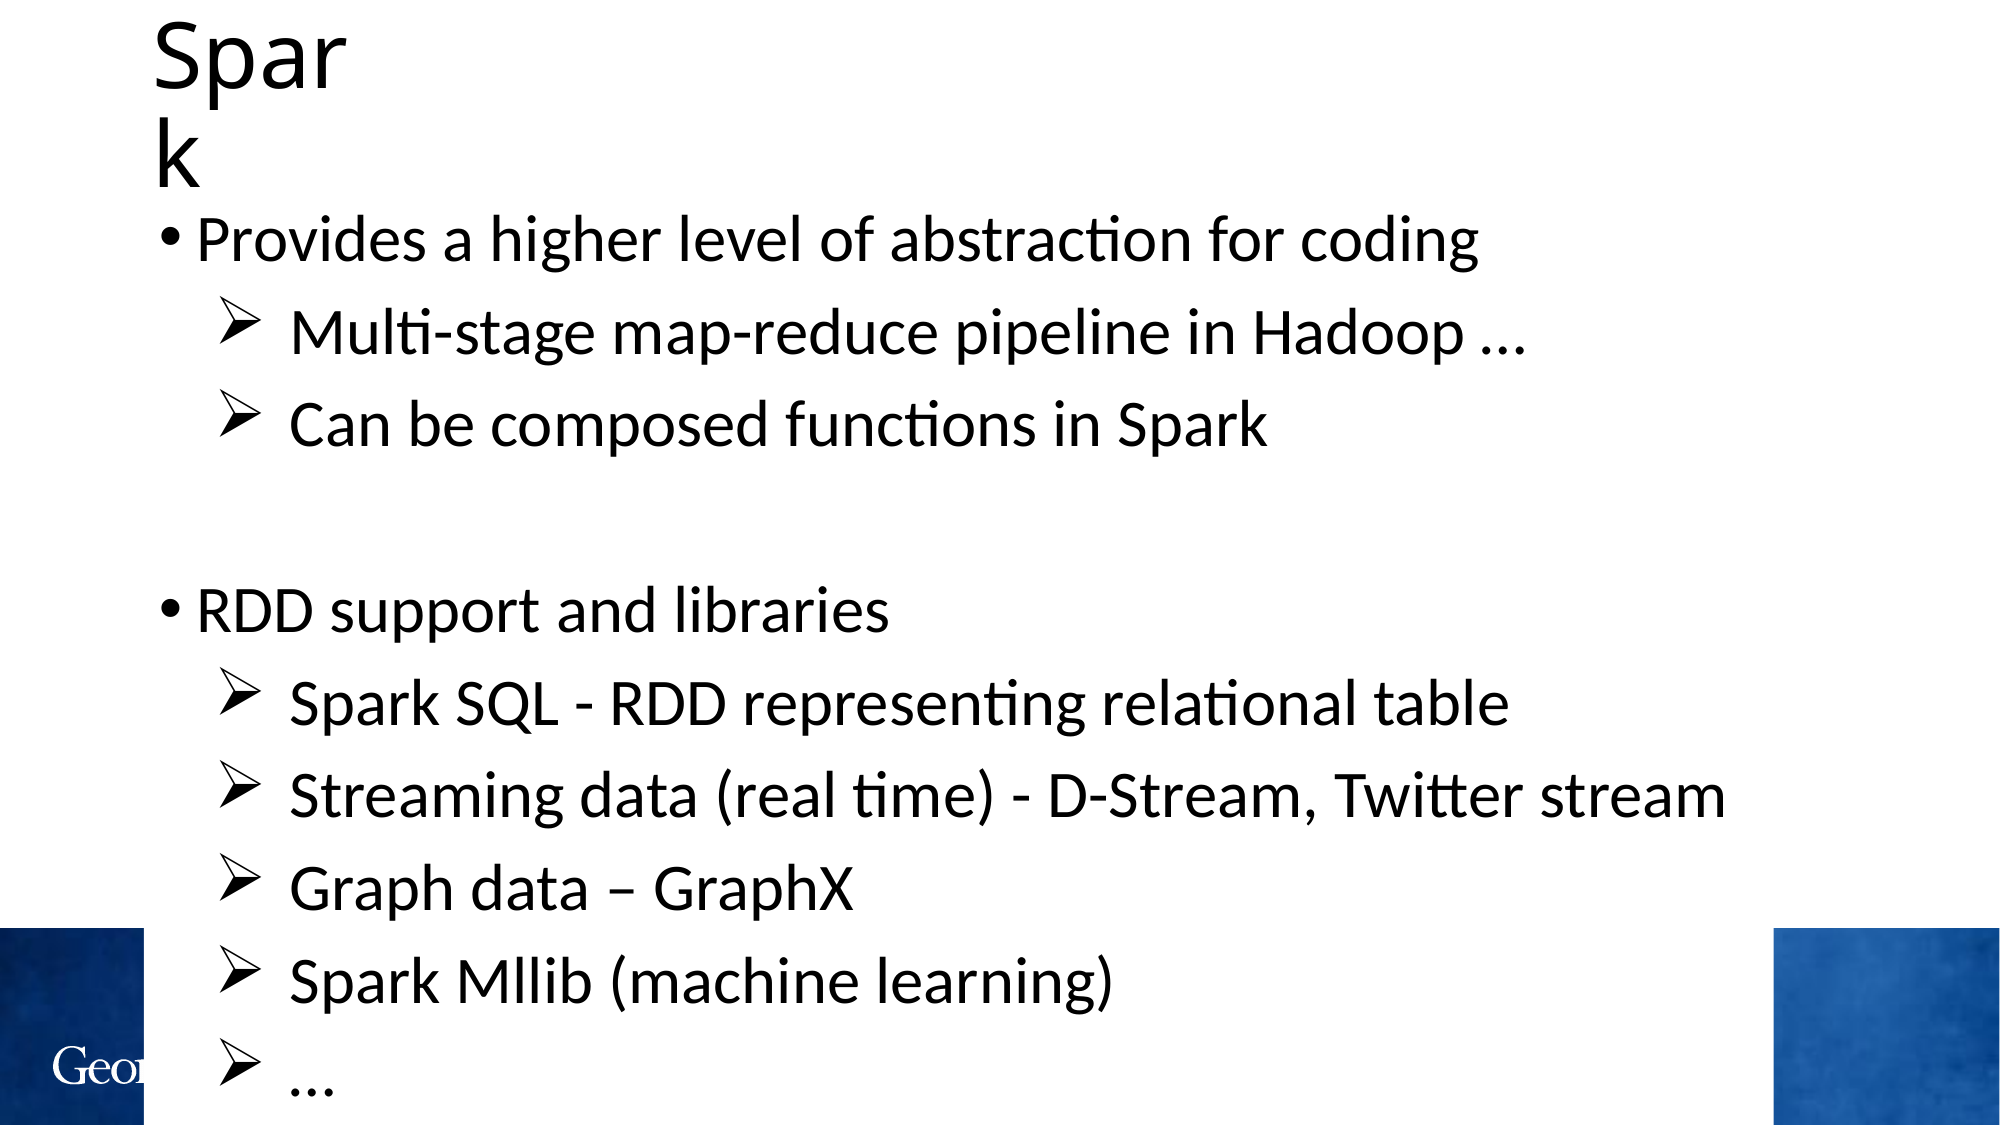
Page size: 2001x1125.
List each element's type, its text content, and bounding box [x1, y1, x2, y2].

list Provides a higher level of abstraction for coding Multi-stage map-reduce pipeline in Hadoop … Can be composed functions in Spark RDD support and libraries Spark SQL - RDD representing relational table Streaming data (real time) - D-Stream, Twitter stream Graph data – GraphX Spark Mllib (machine learning) … [143, 196, 1774, 1125]
title Spark [137, 48, 386, 168]
picture [1774, 928, 2000, 1125]
picture [0, 928, 143, 1125]
